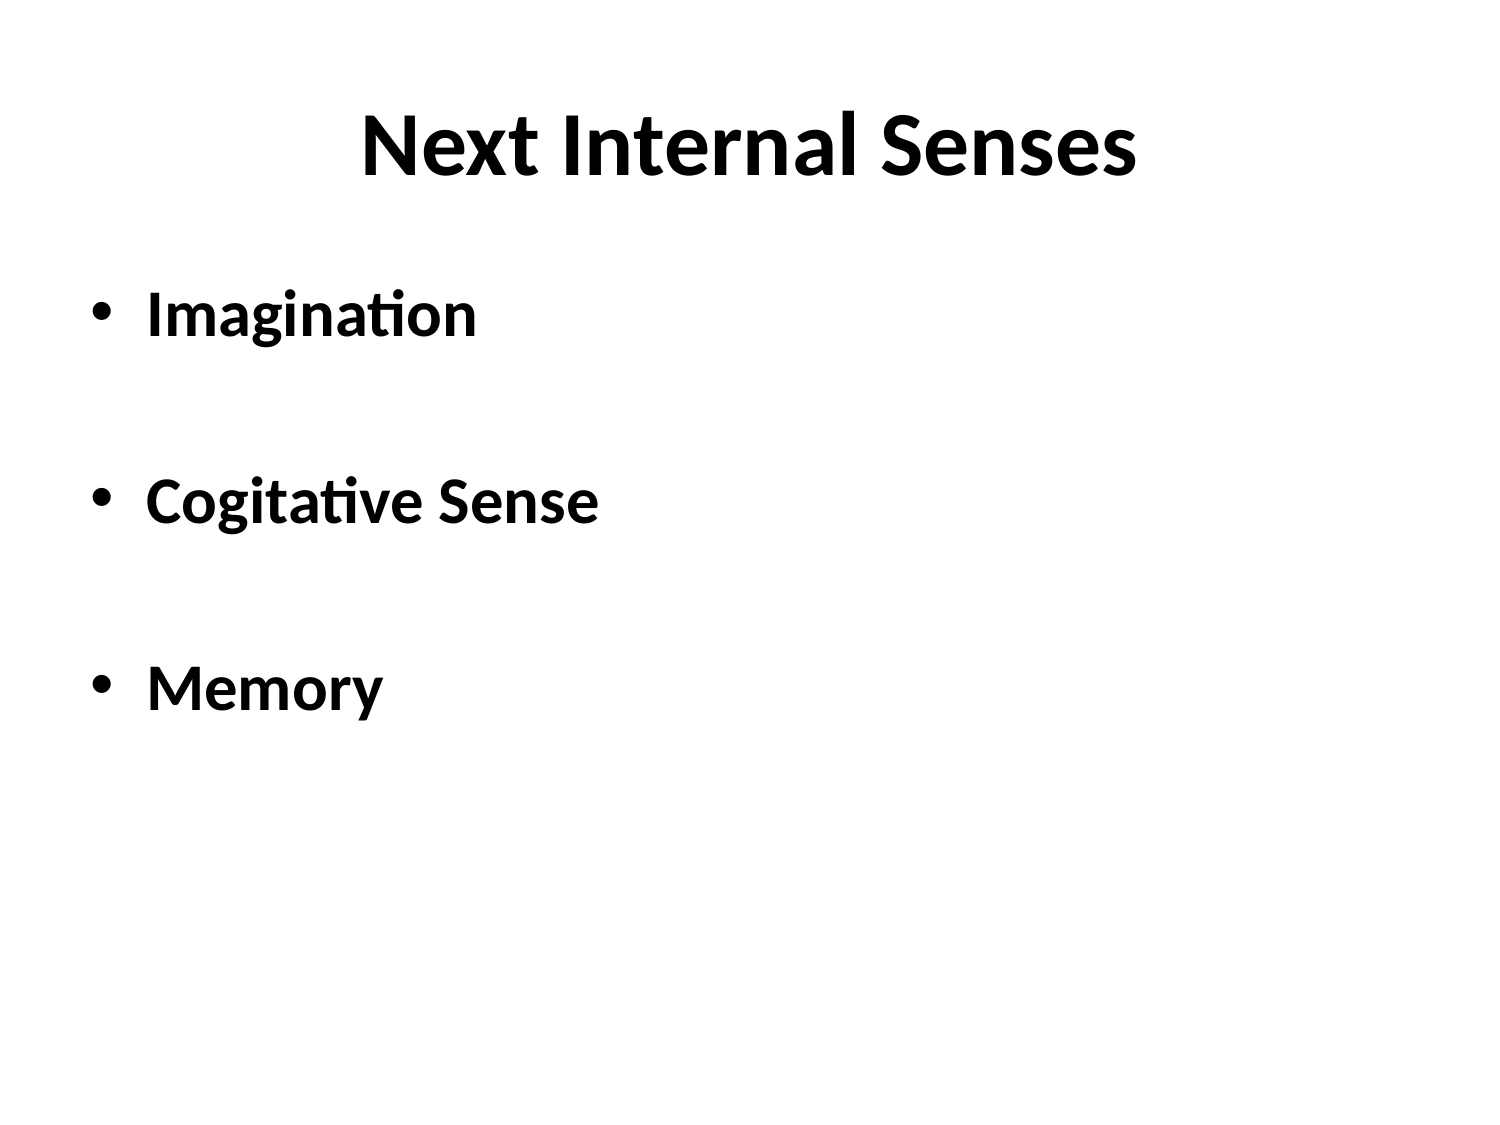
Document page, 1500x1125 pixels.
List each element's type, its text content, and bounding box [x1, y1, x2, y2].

title Next Internal Senses [75, 45, 1425, 233]
list Imagination Cogitative Sense Memory [75, 262, 1425, 1005]
